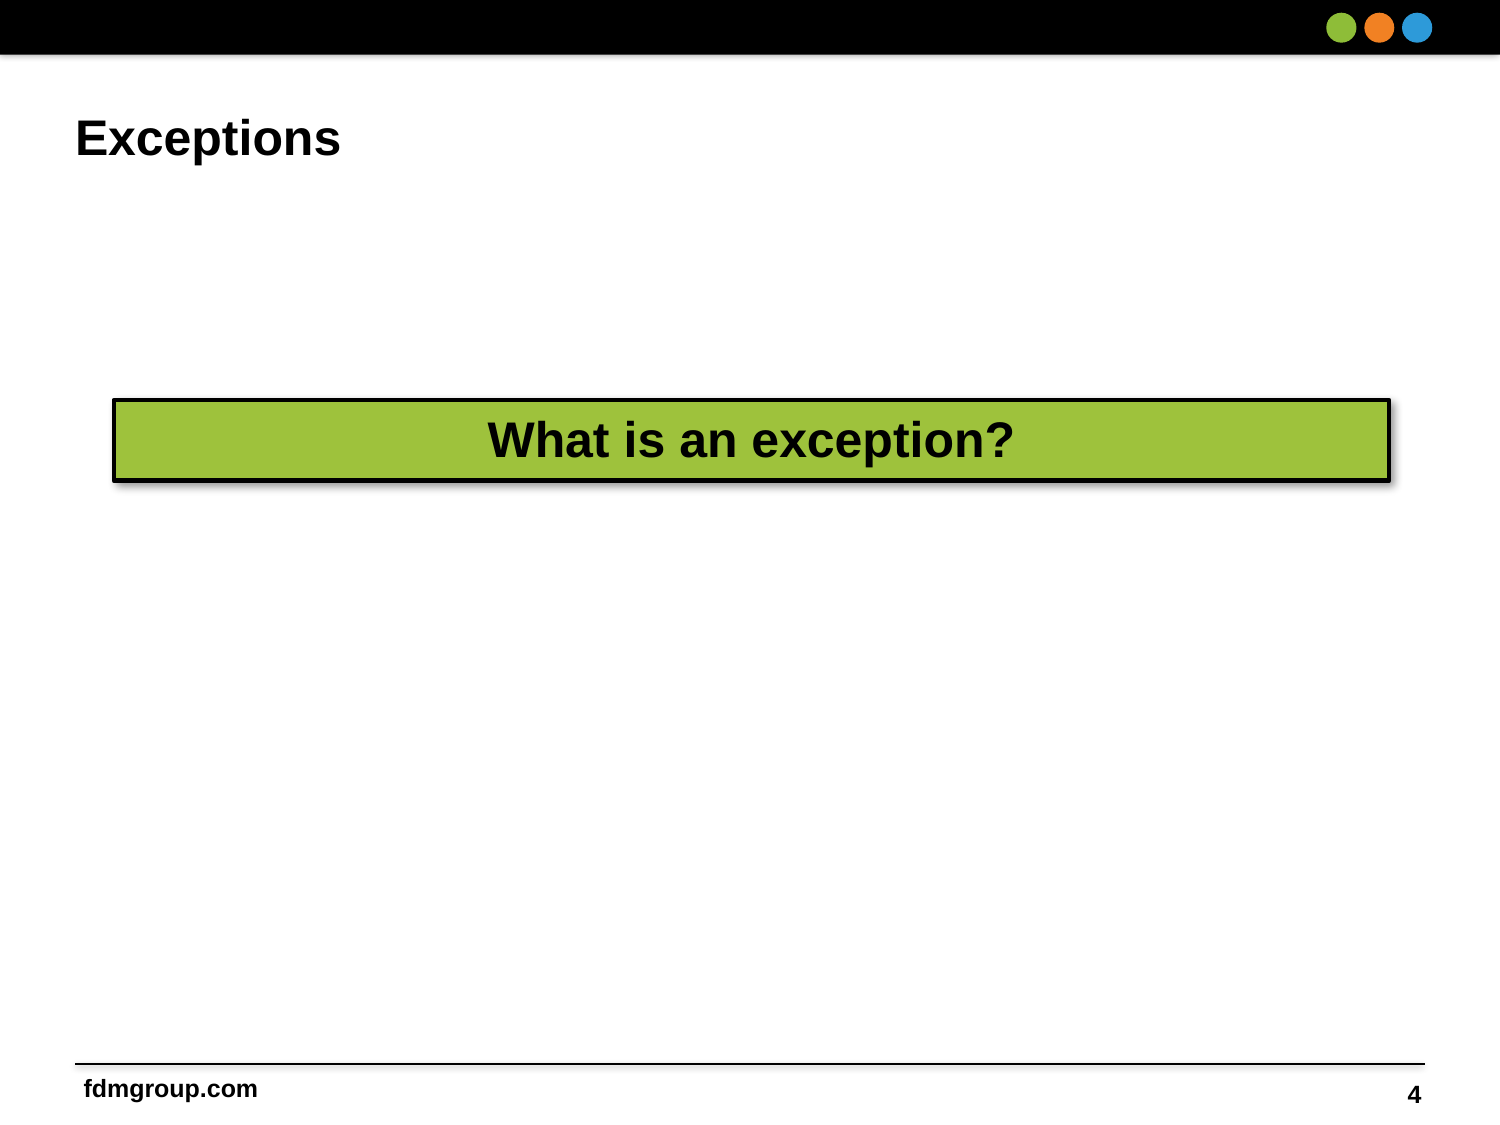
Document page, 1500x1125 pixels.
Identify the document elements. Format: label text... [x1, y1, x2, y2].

title Exceptions [75, 105, 1425, 174]
list What is an exception? [112, 398, 1391, 483]
slide_number 4 [1086, 1063, 1437, 1124]
